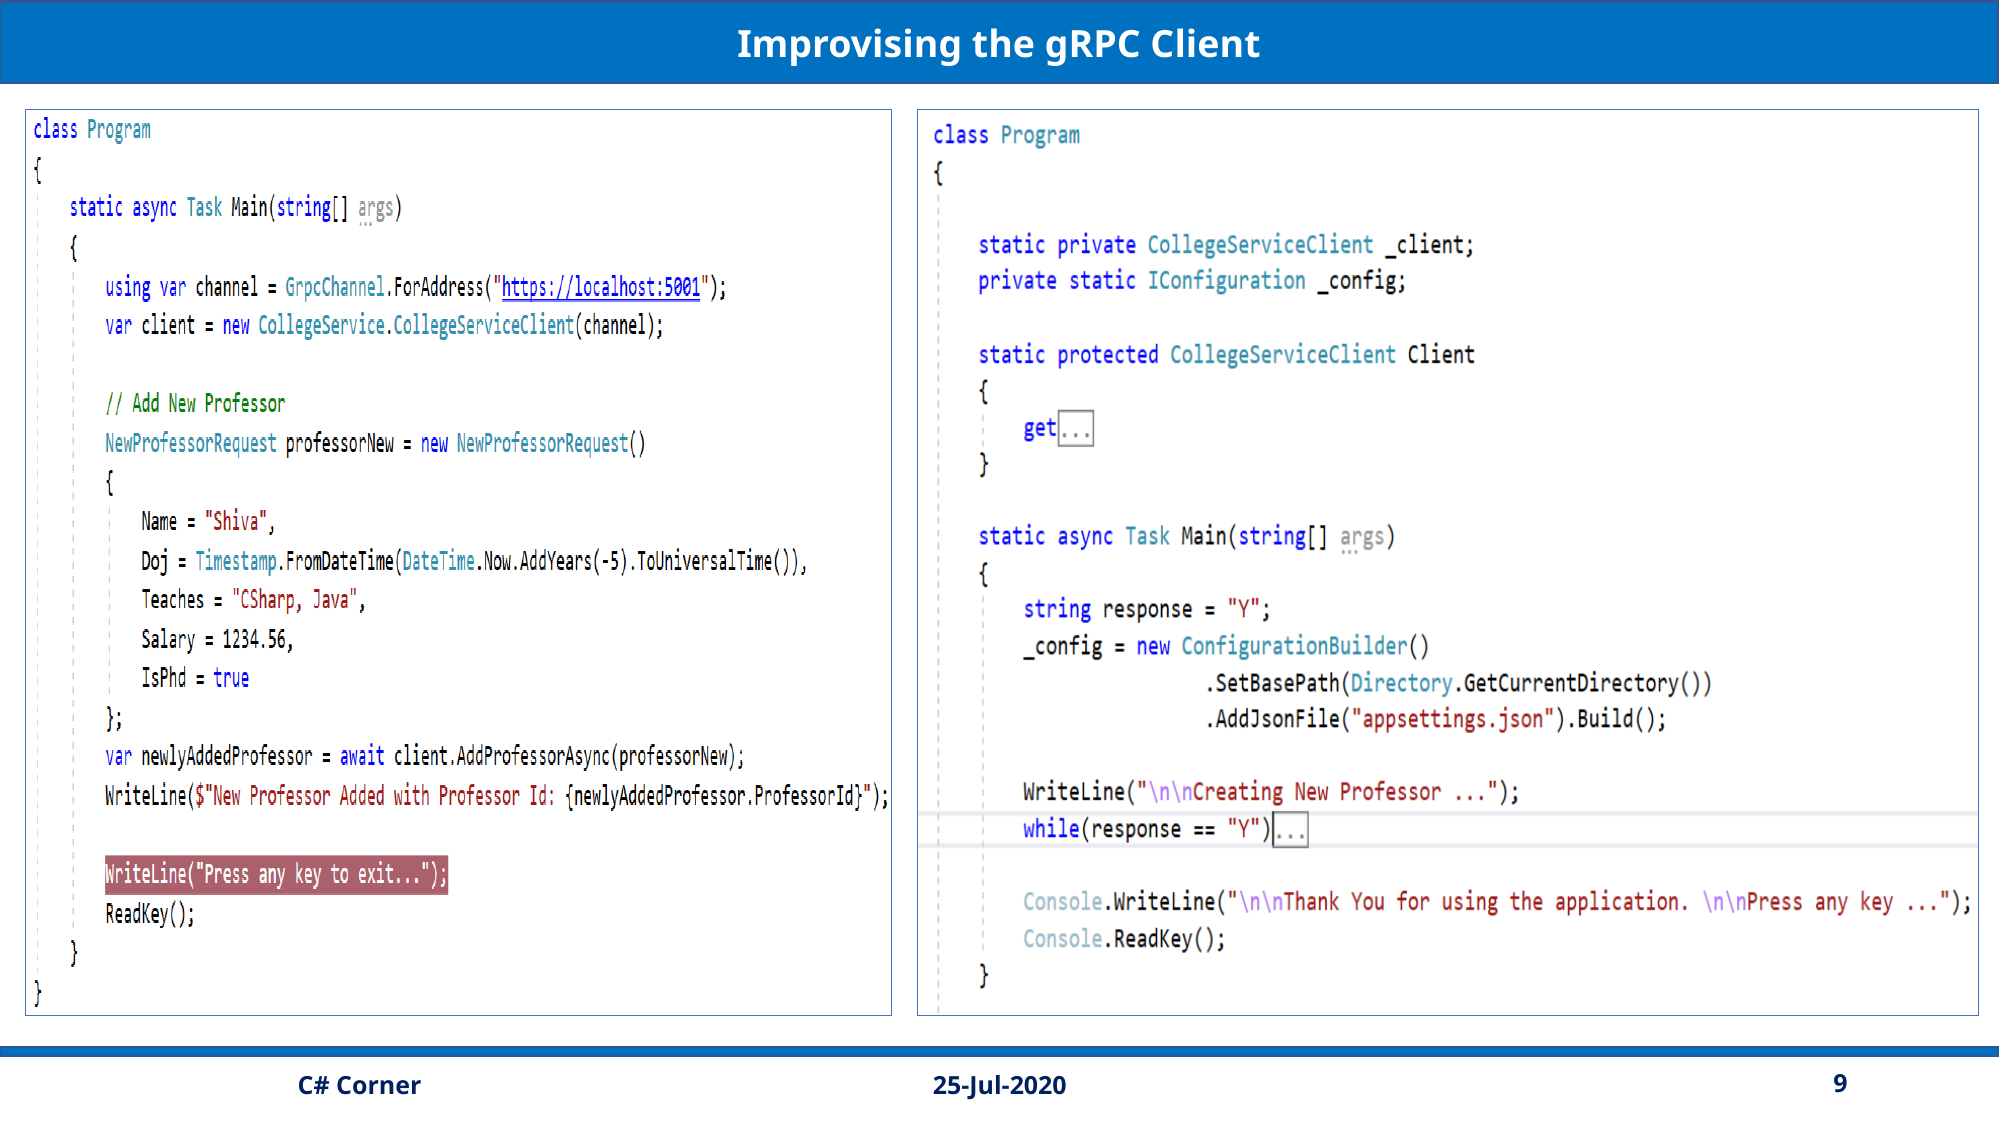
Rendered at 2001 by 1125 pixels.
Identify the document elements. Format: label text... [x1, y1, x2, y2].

text_box [0, 1046, 1999, 1057]
picture [25, 109, 892, 1016]
picture [917, 109, 1979, 1016]
text_box C# Corner [21, 1054, 697, 1115]
text_box Improvising the gRPC Client [0, 0, 1999, 84]
slide_number 9 [1412, 1054, 1863, 1115]
footer 25-Jul-2020 [697, 1054, 1338, 1115]
